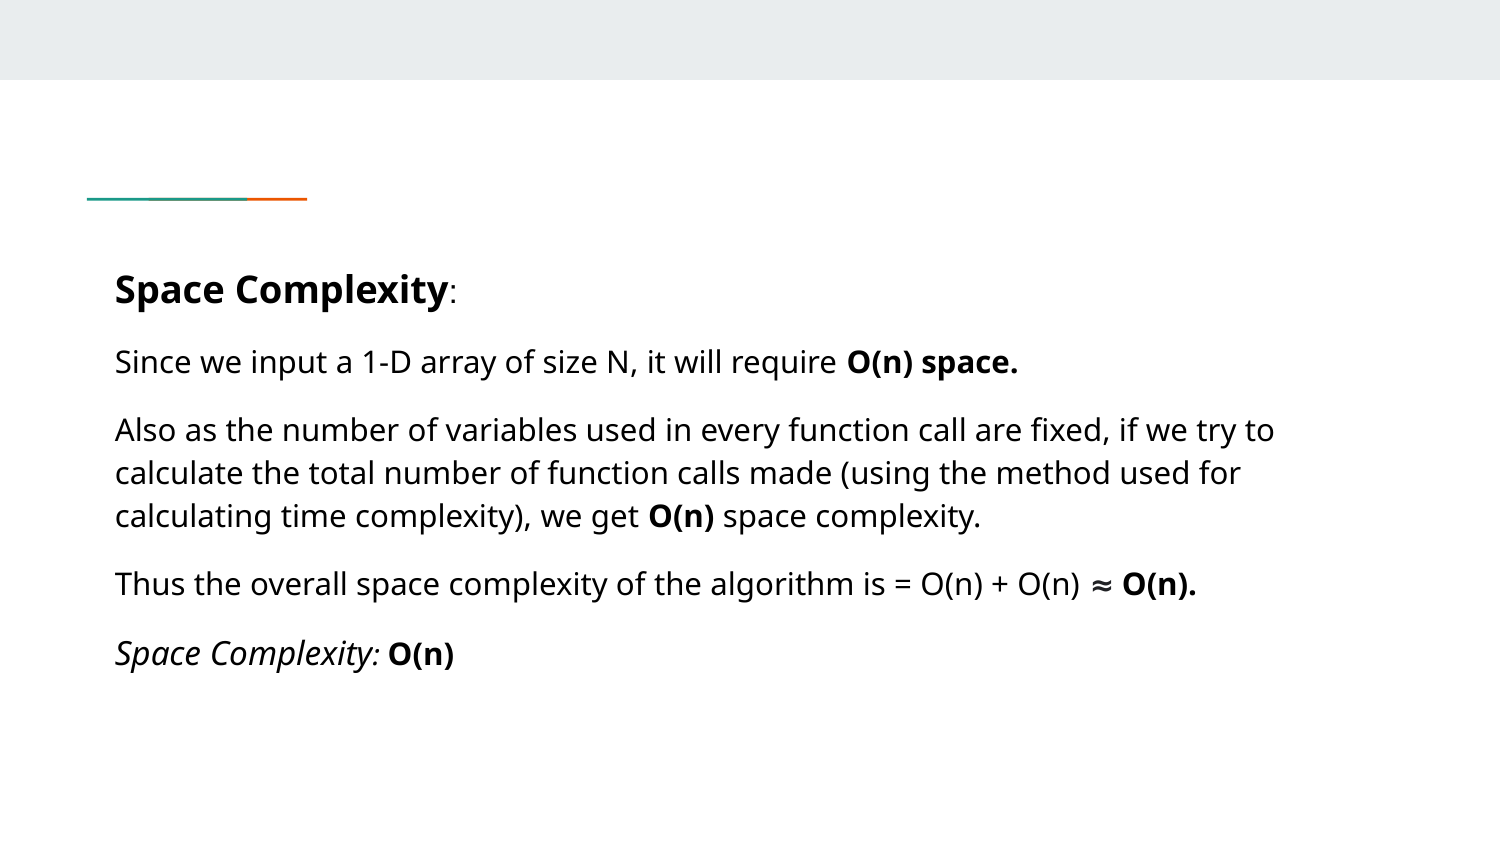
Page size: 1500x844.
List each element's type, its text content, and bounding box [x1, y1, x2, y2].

list Space Complexity: Since we input a 1-D array of size N, it will require O(n) space. Also as the number of variables used in every function call are fixed, if we try to calculate the total number of function calls made (using the method used for calculating time complexity), we get O(n) space complexity. Thus the overall space complexity of the algorithm is = O(n) + O(n) ≈ O(n). Space Complexity: O(n) [99, 244, 1362, 769]
